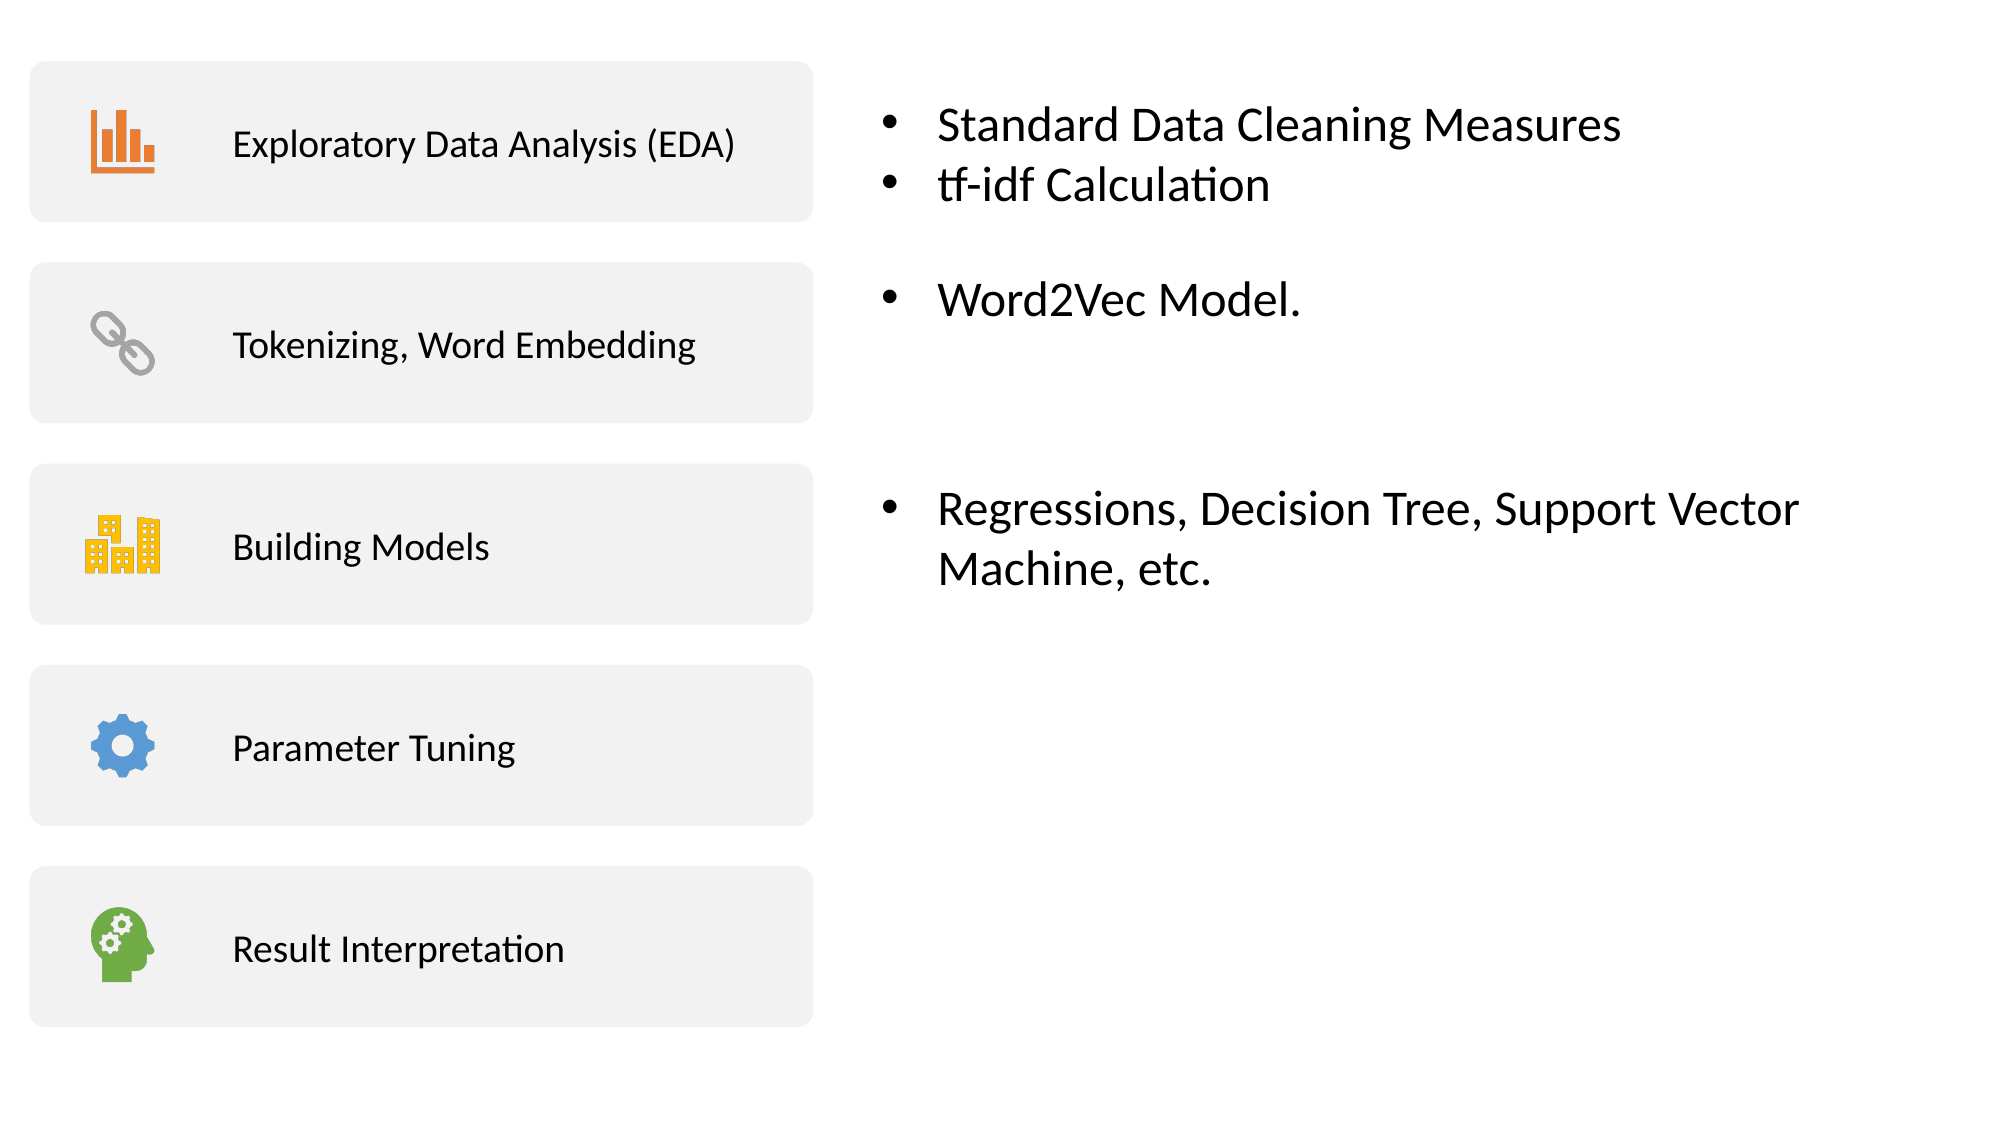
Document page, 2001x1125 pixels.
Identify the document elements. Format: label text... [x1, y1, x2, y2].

text_box Standard Data Cleaning Measures tf-idf Calculation [866, 83, 1911, 219]
text_box Word2Vec Model. [866, 259, 1911, 335]
text_box [17, 12, 814, 1076]
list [29, 60, 814, 1028]
text_box Regressions, Decision Tree, Support Vector Machine, etc. [866, 468, 1911, 604]
